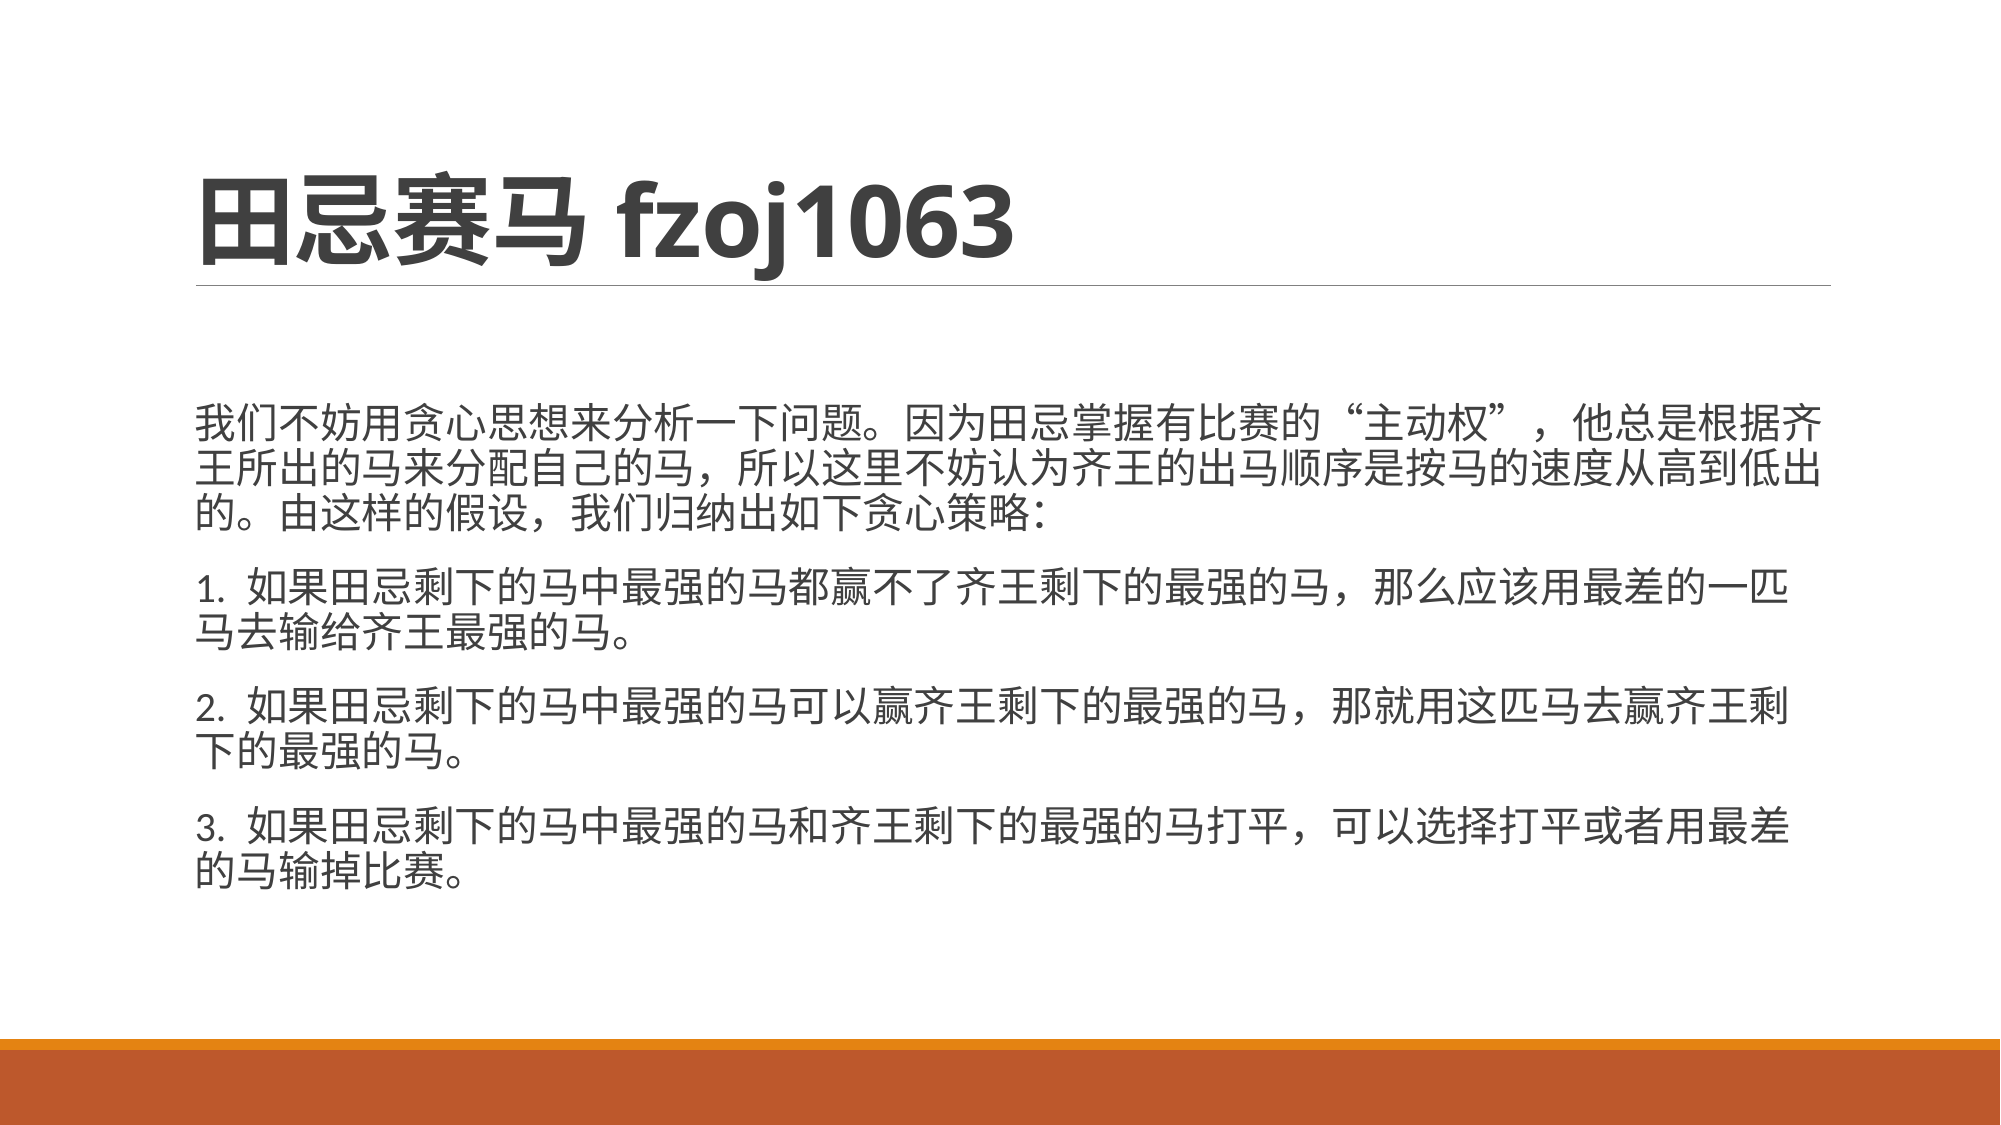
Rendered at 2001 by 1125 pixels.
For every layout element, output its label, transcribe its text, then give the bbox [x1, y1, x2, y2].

title 田忌赛马fzoj1063 [180, 47, 1830, 285]
list 我们不妨用贪心思想来分析一下问题。因为田忌掌握有比赛的“主动权”，他总是根据齐王所出的马来分配自己的马，所以这里不妨认为齐王的出马顺序是按马的速度从高到低出的。由这样的假设，我们归纳出如下贪心策略： 1. 如果田忌剩下的马中最强的马都赢不了齐王剩下的最强的马，那么应该用最差的一匹马去输给齐王最强的马。 2. 如果田忌剩下的马中最强的马可以赢齐王剩下的最强的马，那就用这匹马去赢齐王剩下的最强的马。 3. 如果田忌剩下的马中最强的马和齐王剩下的最强的马打平，可以选择打平或者用最差的马输掉比赛。 [179, 395, 1830, 1087]
